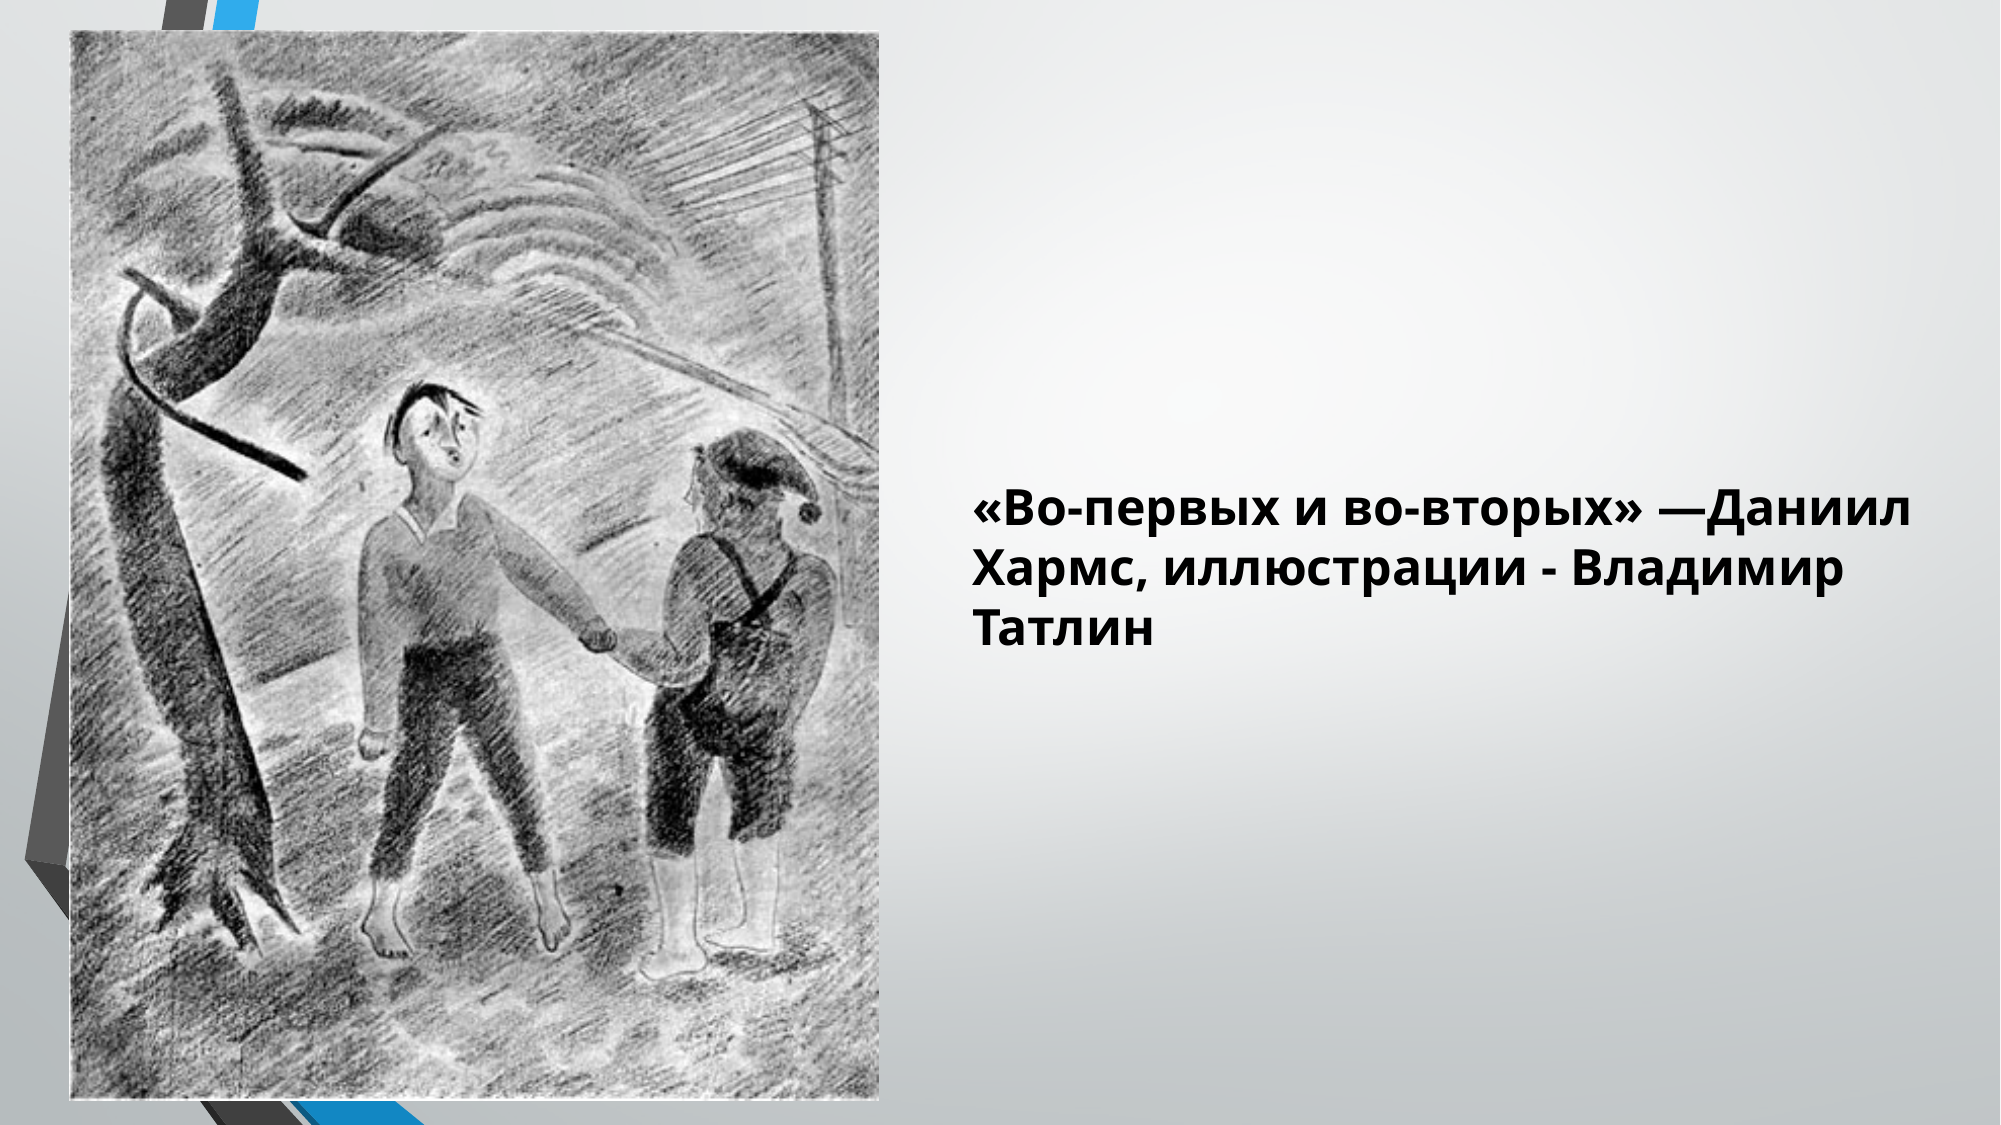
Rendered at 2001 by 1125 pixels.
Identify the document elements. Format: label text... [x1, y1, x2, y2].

list «Во-первых и во-вторых» —Даниил Хармс, иллюстрации - Владимир Татлин [957, 447, 1988, 684]
picture [68, 30, 879, 1101]
